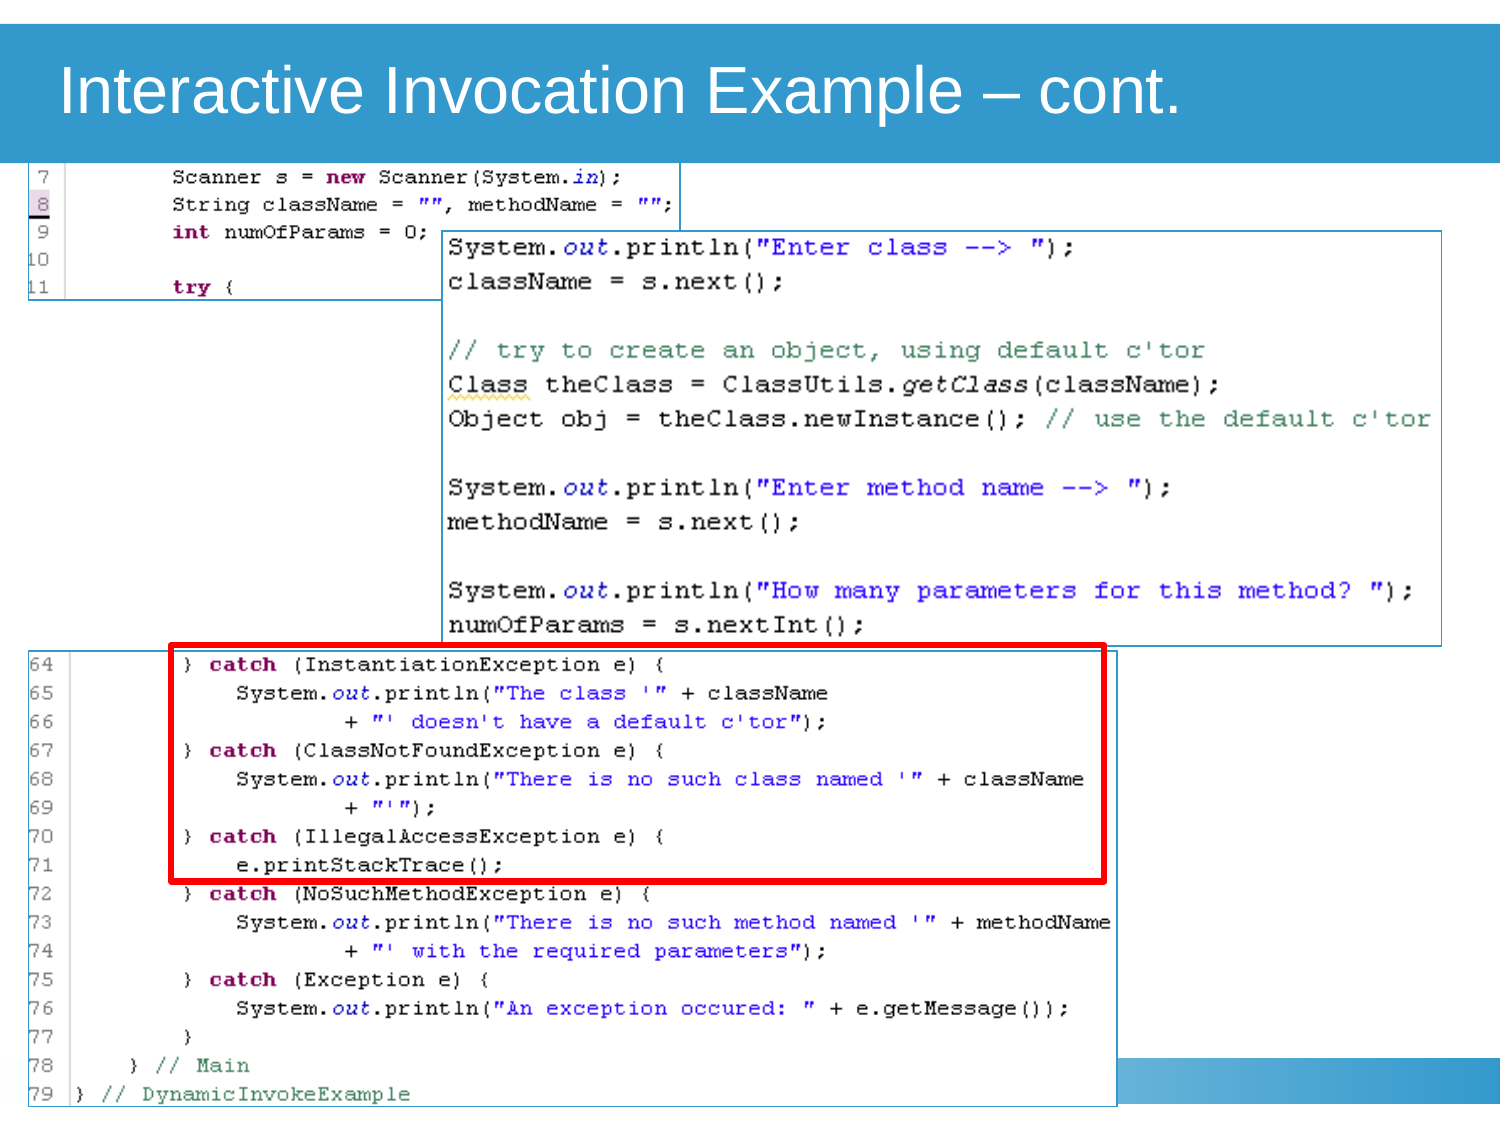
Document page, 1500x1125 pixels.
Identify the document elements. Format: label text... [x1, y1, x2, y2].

picture [29, 30, 1441, 646]
title Interactive Invocation Example – cont. [0, 23, 1500, 164]
text_box [169, 643, 438, 649]
picture [29, 651, 1117, 1107]
